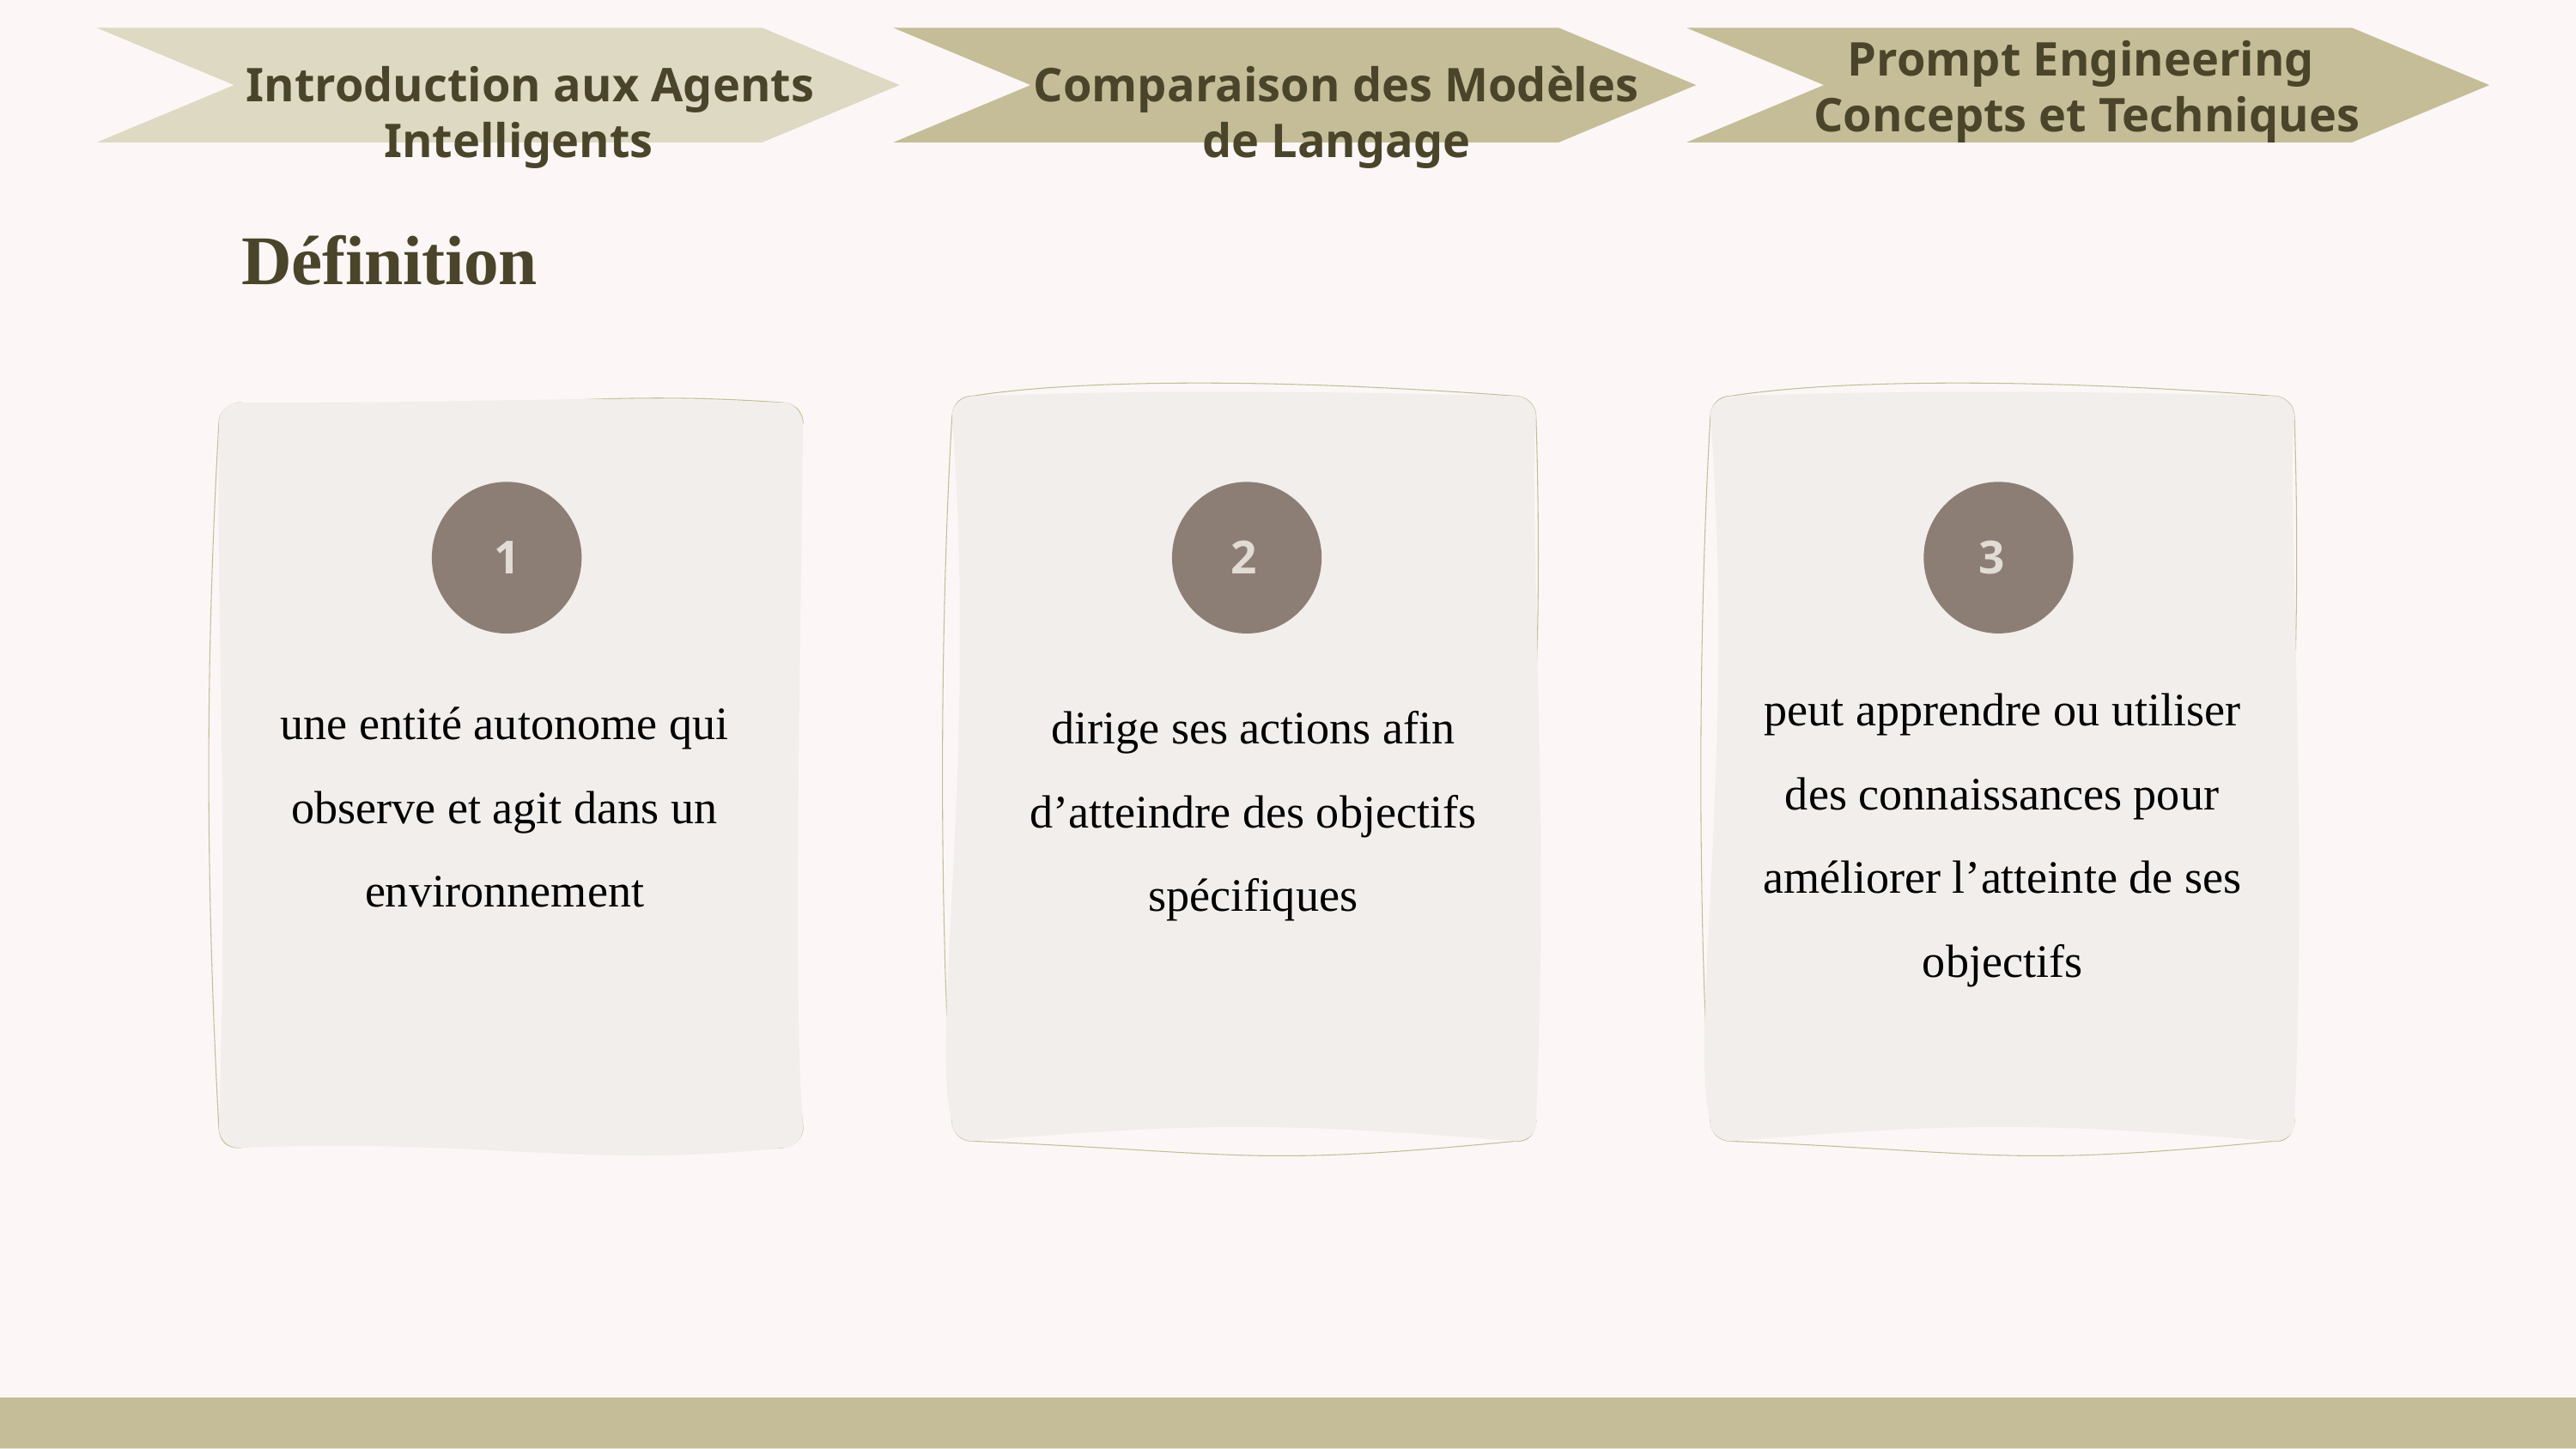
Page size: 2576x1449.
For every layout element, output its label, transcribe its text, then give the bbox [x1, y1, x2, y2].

title Introduction aux Agents Intelligents [182, 152, 854, 298]
text_box [0, 1397, 2576, 1449]
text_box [1923, 482, 2074, 634]
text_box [1171, 482, 1322, 634]
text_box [951, 396, 1537, 1142]
text_box Comparaison des Modèles de Langage [1022, 152, 1651, 167]
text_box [96, 27, 2490, 143]
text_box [218, 402, 804, 1149]
text_box Définition [128, 212, 649, 299]
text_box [1710, 396, 2295, 1142]
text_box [431, 482, 582, 634]
